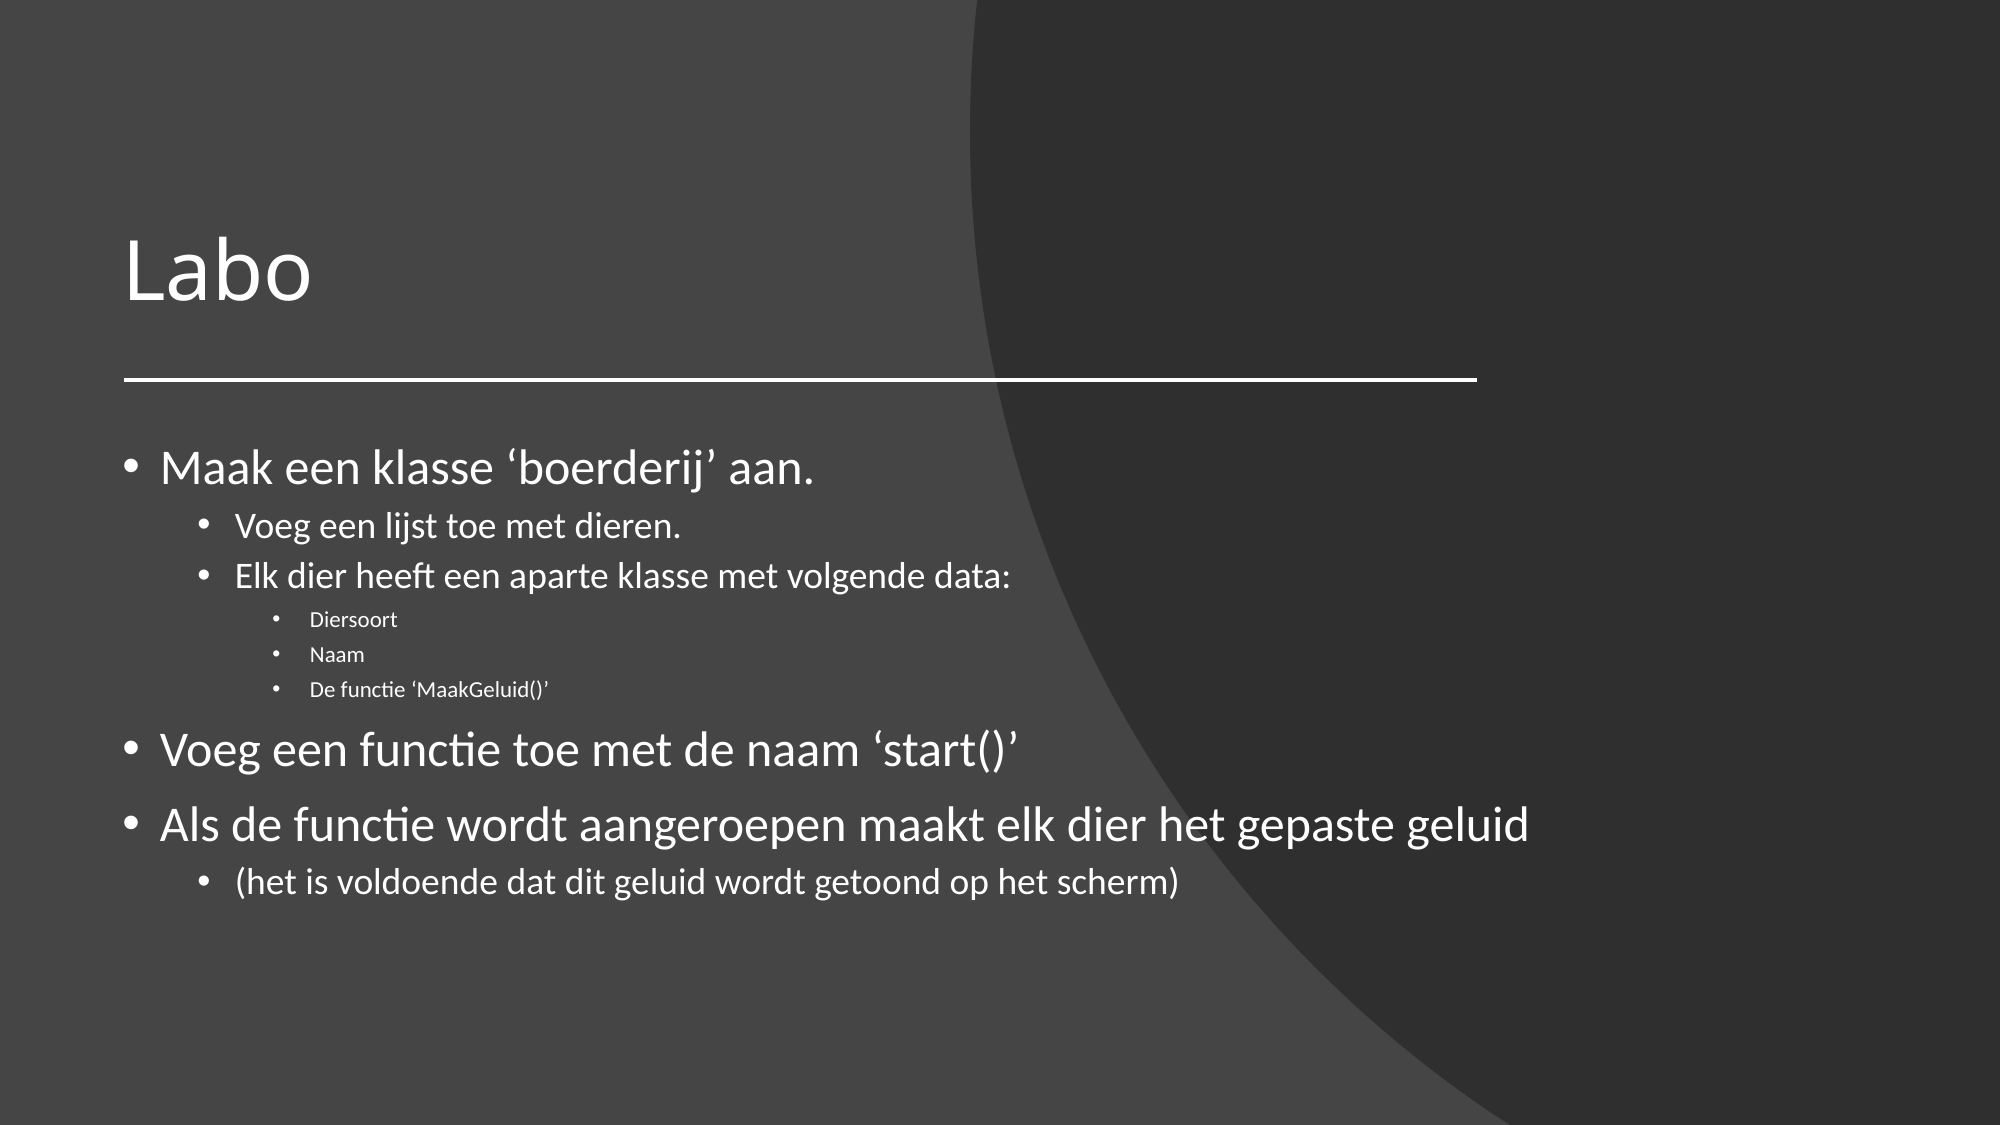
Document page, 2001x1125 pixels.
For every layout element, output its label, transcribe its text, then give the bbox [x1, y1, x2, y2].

text_box [971, 0, 2000, 1125]
title Labo [107, 59, 1586, 327]
list Maak een klasse ‘boerderij’ aan. Voeg een lijst toe met dieren. Elk dier heeft een aparte klasse met volgende data: Diersoort Naam De functie ‘MaakGeluid()’ Voeg een functie toe met de naam ‘start()’ Als de functie wordt aangeroepen maakt elk dier het gepaste geluid (het is voldoende dat dit geluid wordt getoond op het scherm) [107, 433, 1745, 1108]
